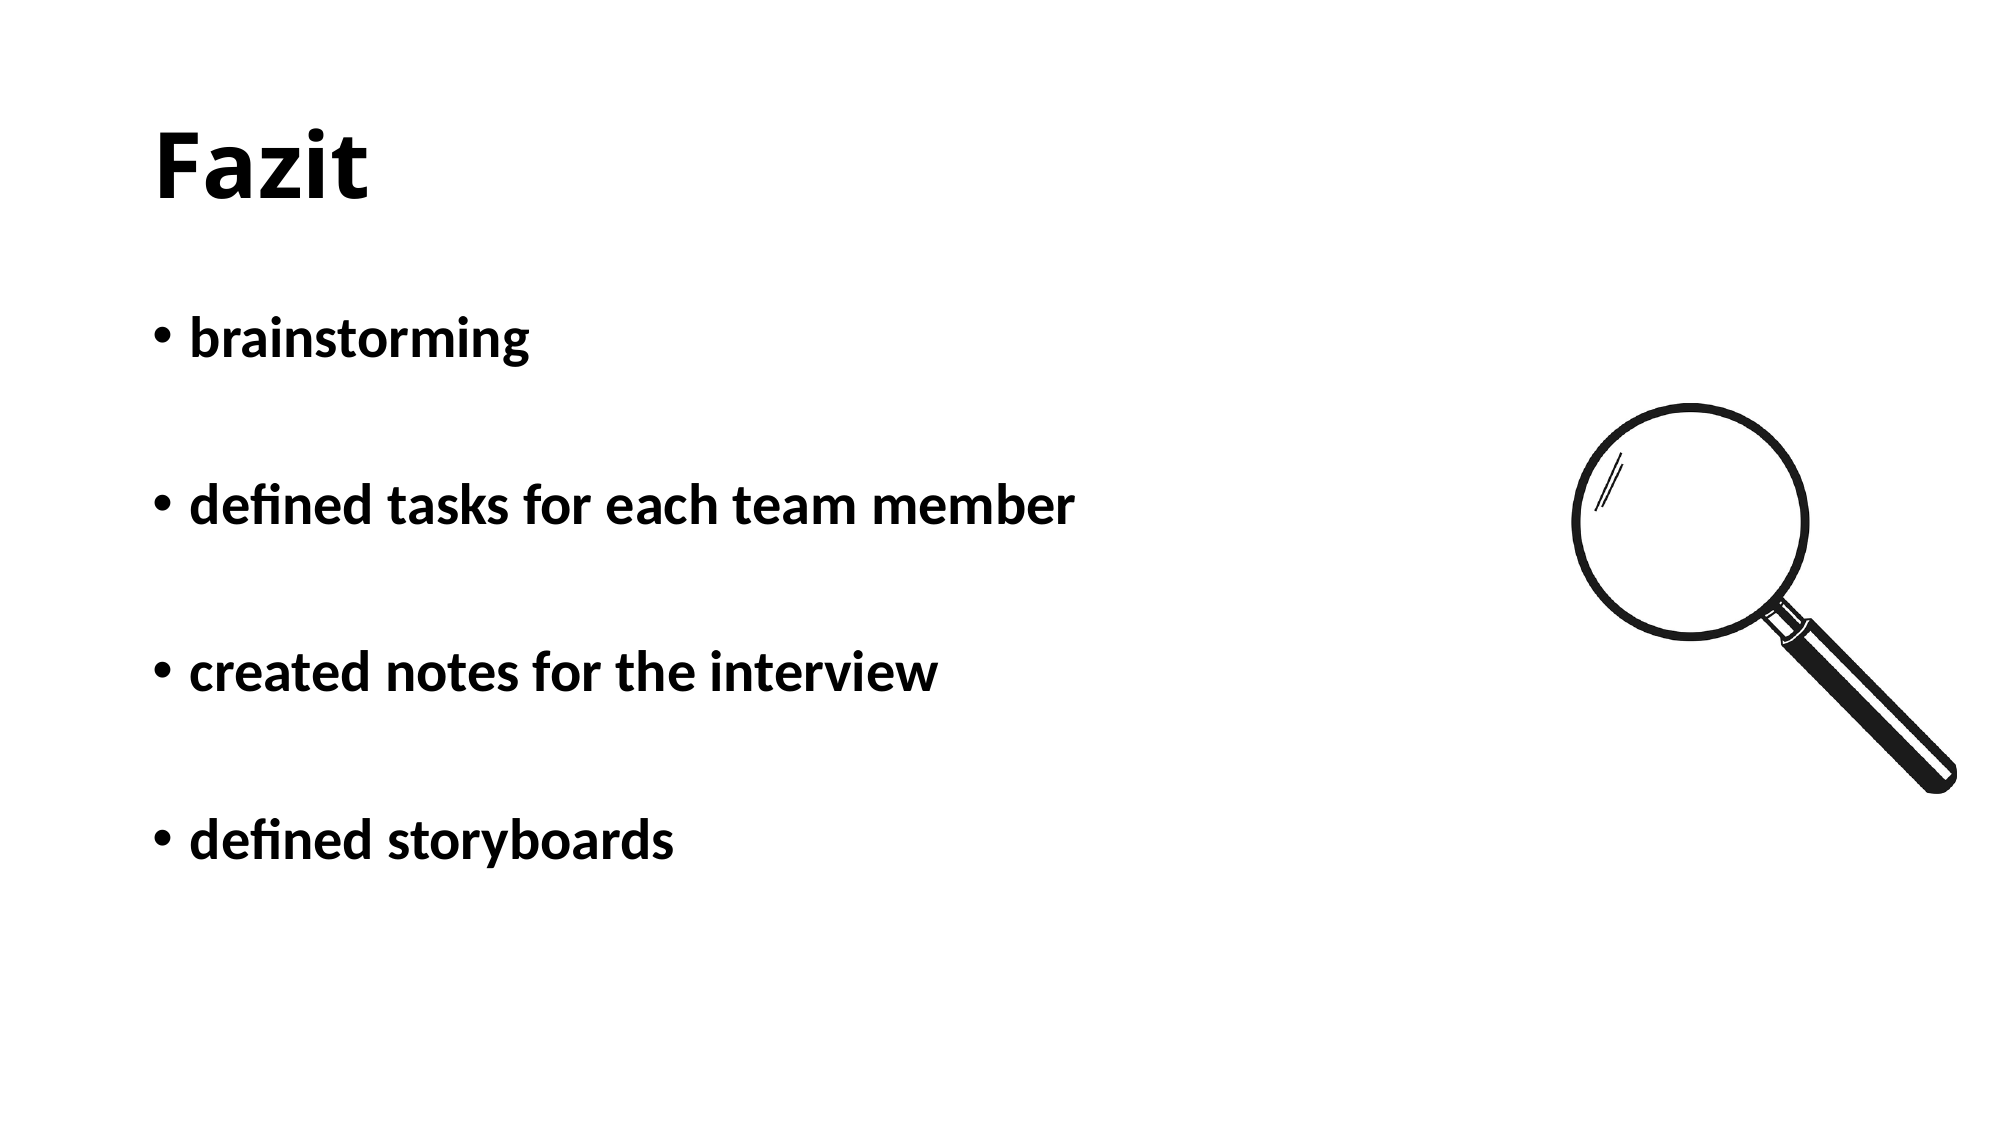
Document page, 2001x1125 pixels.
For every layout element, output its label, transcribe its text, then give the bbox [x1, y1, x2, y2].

list brainstorming defined tasks for each team member created notes for the interview defined storyboards [137, 299, 1453, 1014]
picture [1570, 403, 1957, 794]
title Fazit [137, 59, 1863, 278]
